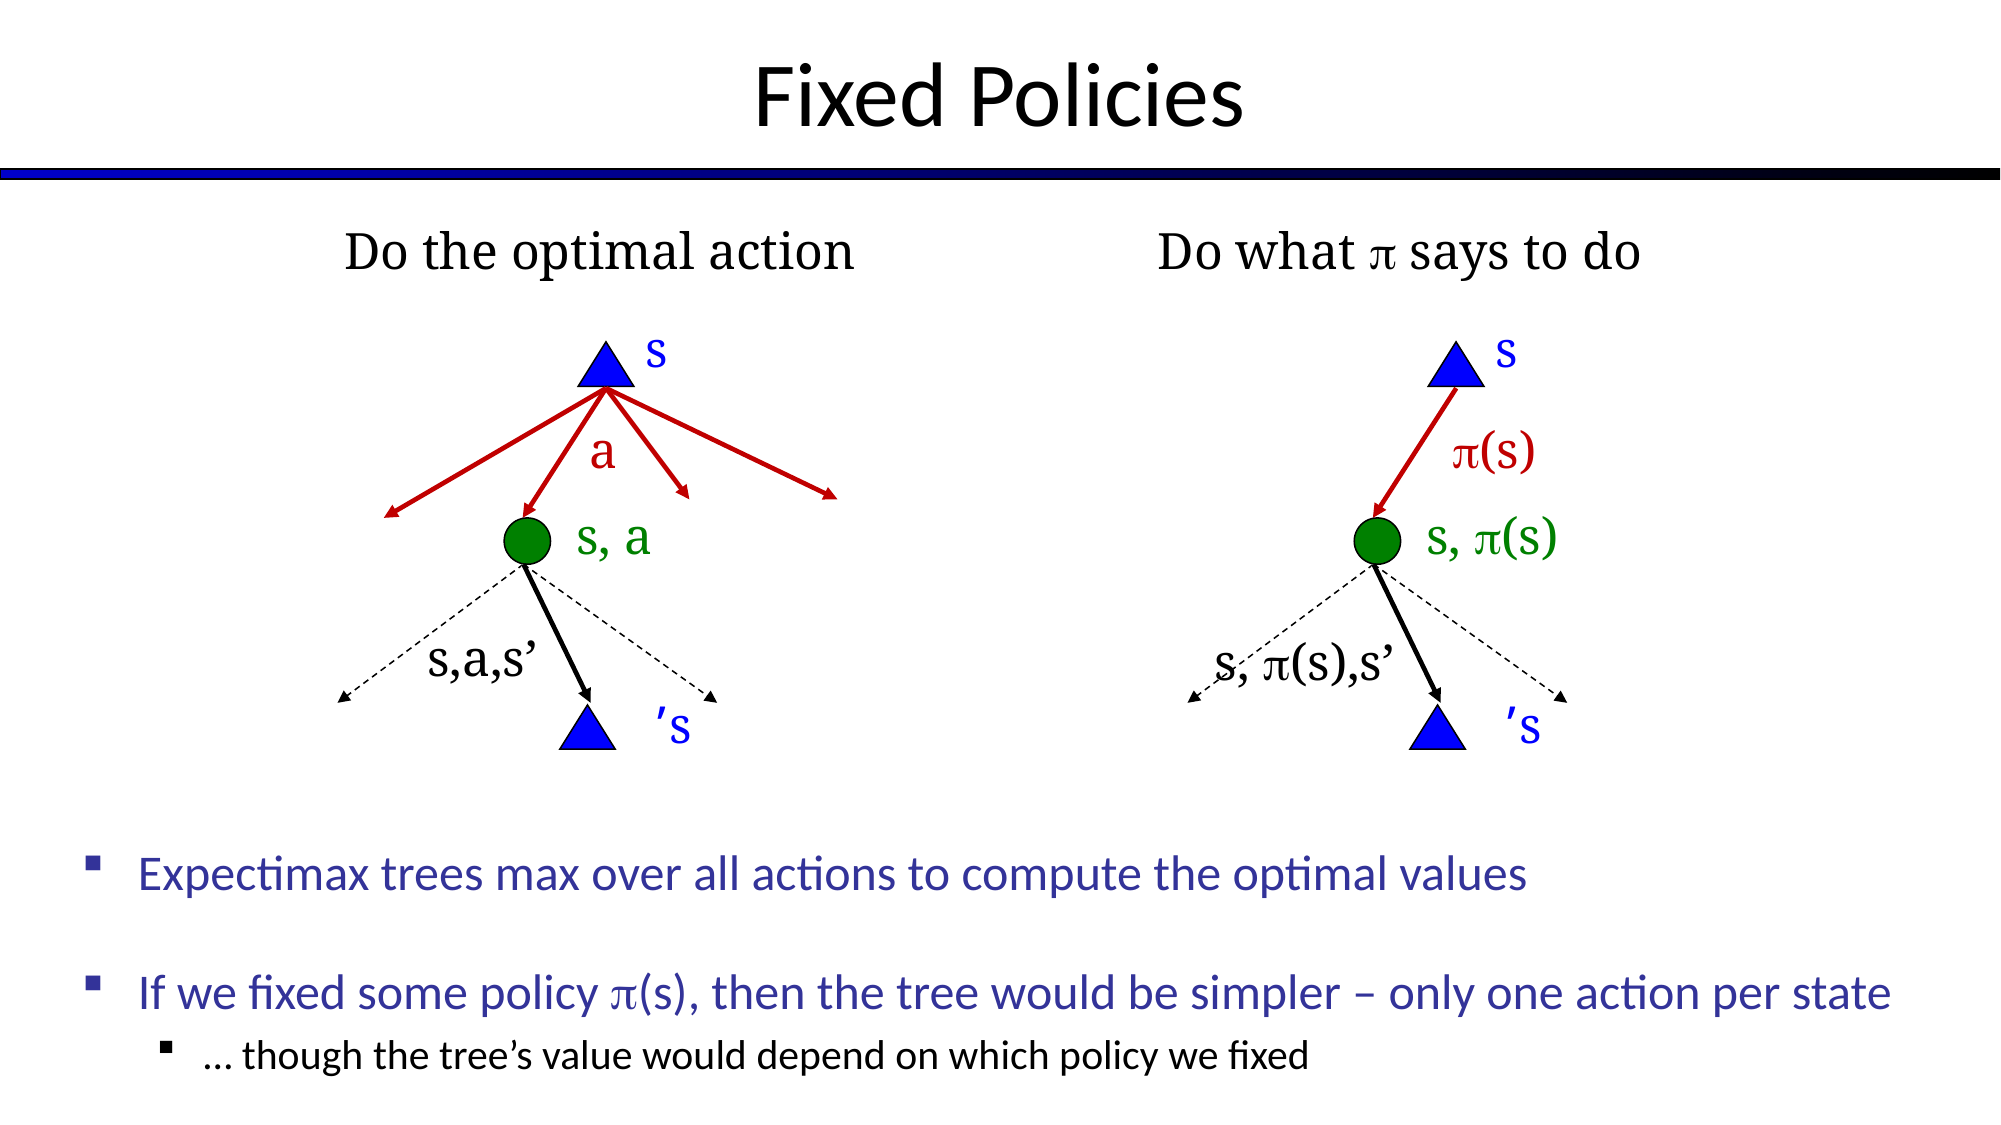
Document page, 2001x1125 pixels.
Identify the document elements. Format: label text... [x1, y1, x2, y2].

text_box Do what  says to do [1087, 211, 1713, 287]
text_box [337, 310, 838, 763]
title Fixed Policies [0, 0, 2000, 184]
list Expectimax trees max over all actions to compute the optimal values If we fixed some policy (s), then the tree would be simpler – only one action per state … though the tree’s value would depend on which policy we fixed [66, 832, 1934, 1125]
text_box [1187, 310, 1613, 763]
text_box Do the optimal action [287, 211, 913, 287]
